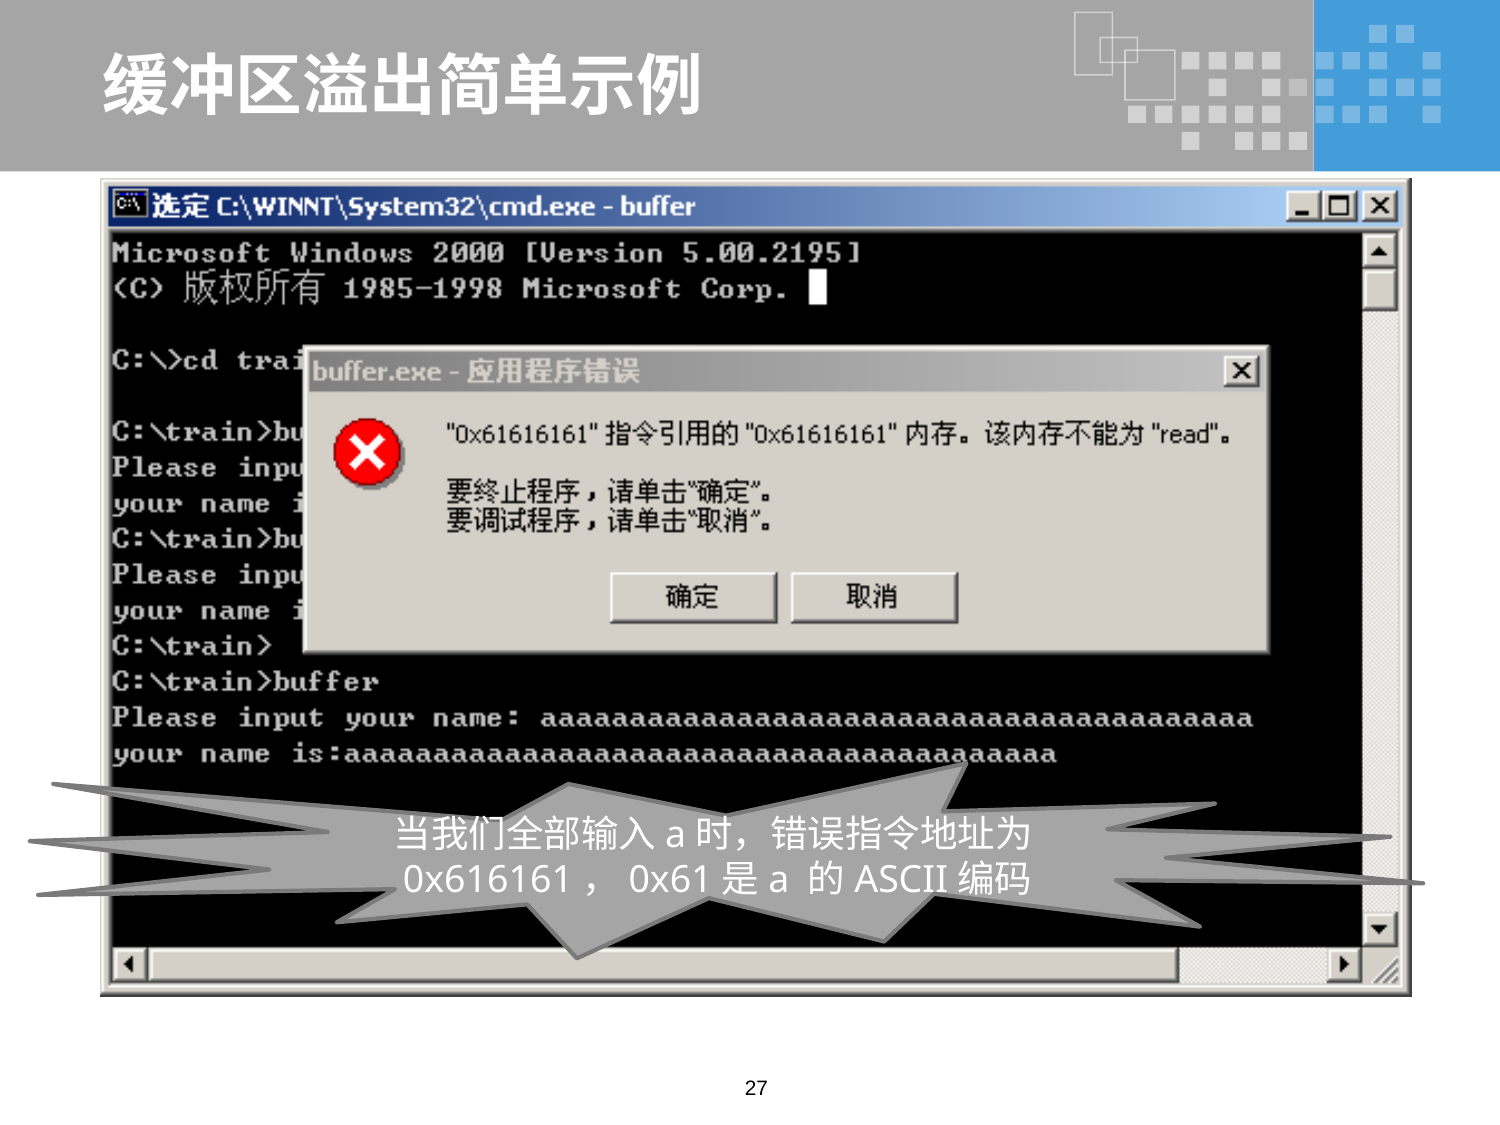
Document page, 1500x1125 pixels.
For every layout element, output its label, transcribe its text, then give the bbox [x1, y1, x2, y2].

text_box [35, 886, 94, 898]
picture [100, 178, 1412, 998]
slide_number 27 [687, 1066, 826, 1111]
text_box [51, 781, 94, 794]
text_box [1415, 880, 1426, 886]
text_box 当我们全部输入a时，错误指令地址为0x616161，0x61是a 的ASCII编码 [27, 837, 94, 851]
title 缓冲区溢出简单示例 [87, 42, 1252, 123]
